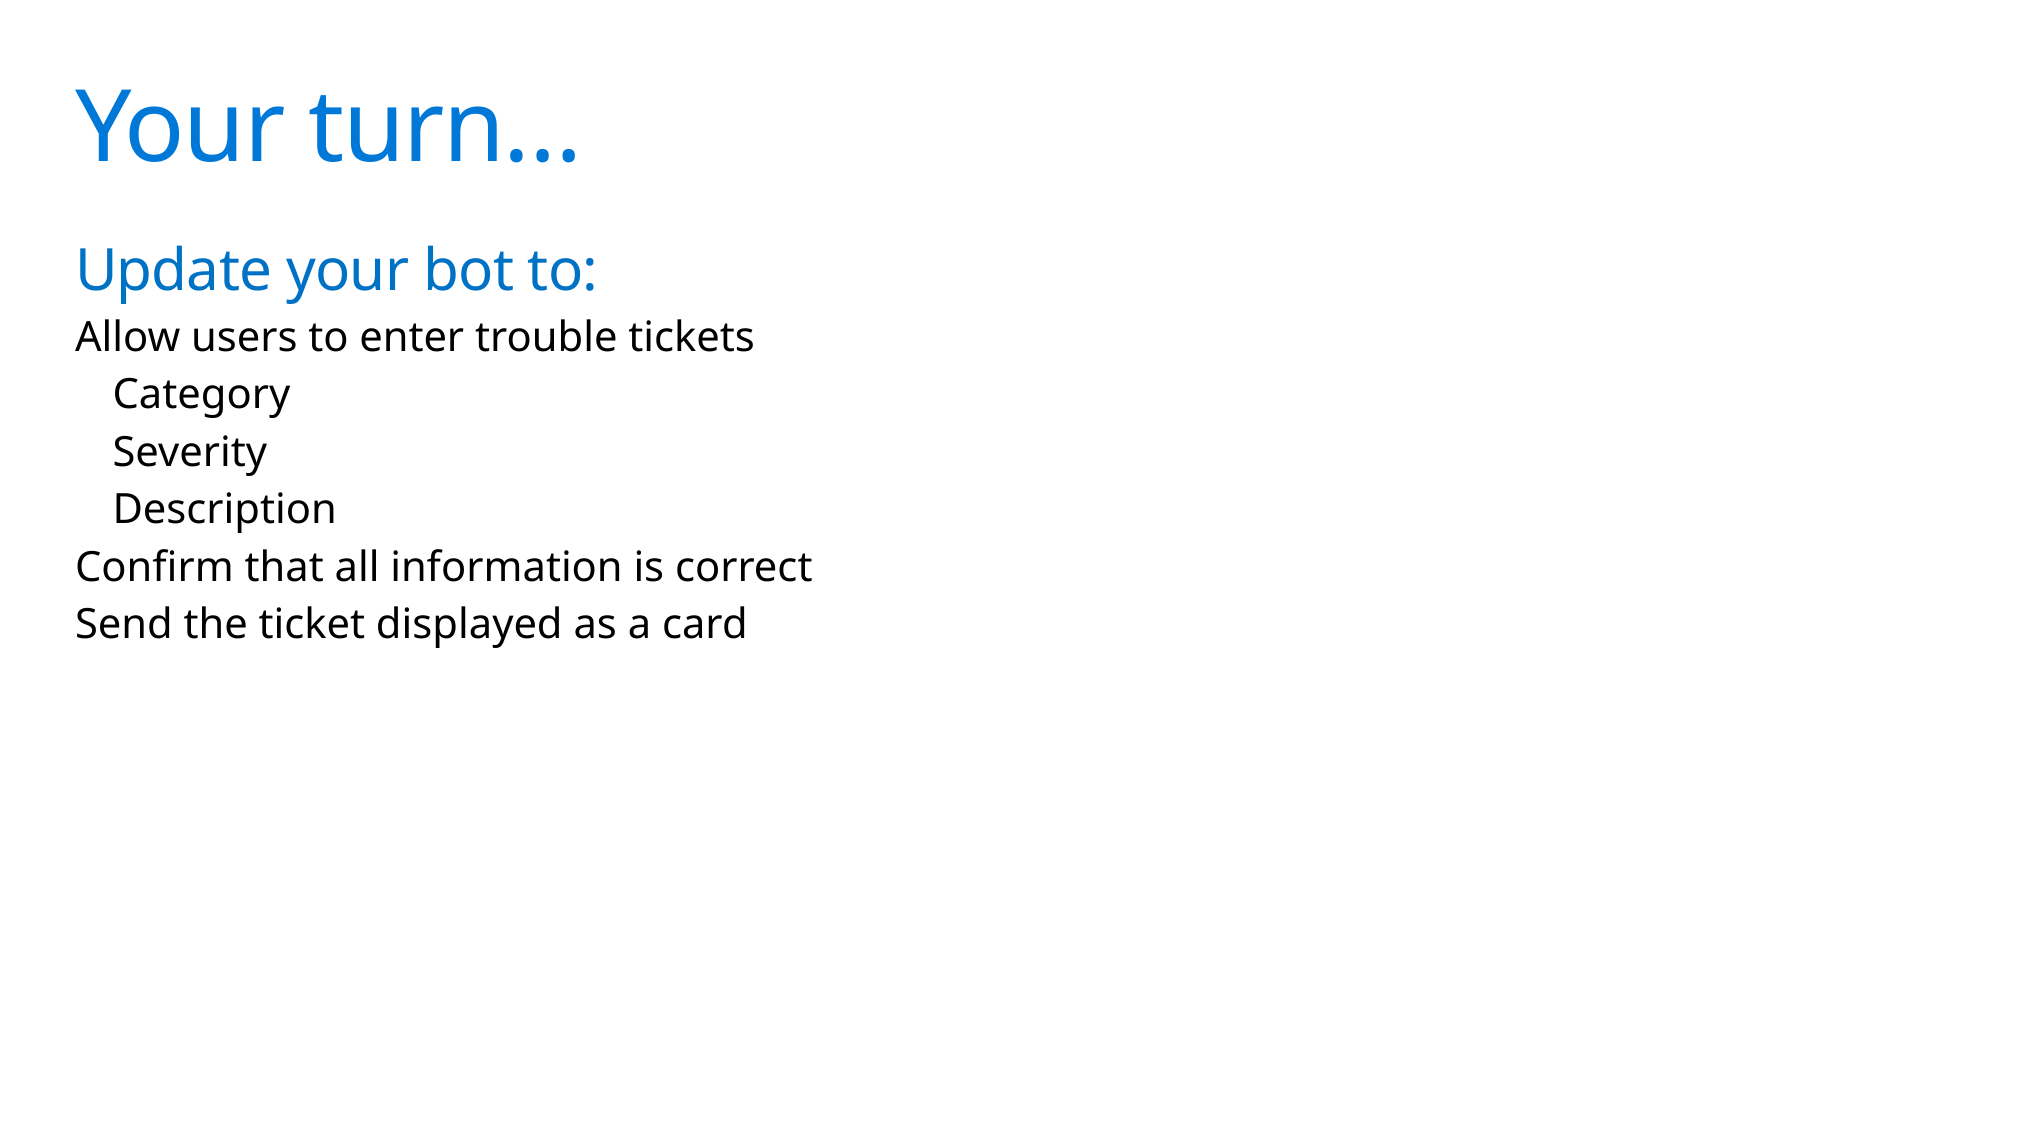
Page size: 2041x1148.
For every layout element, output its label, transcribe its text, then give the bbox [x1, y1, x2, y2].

list Update your bot to: Allow users to enter trouble tickets Category Severity Description Confirm that all information is correct Send the ticket displayed as a card [60, 225, 1980, 668]
title Your turn… [60, 60, 1980, 210]
